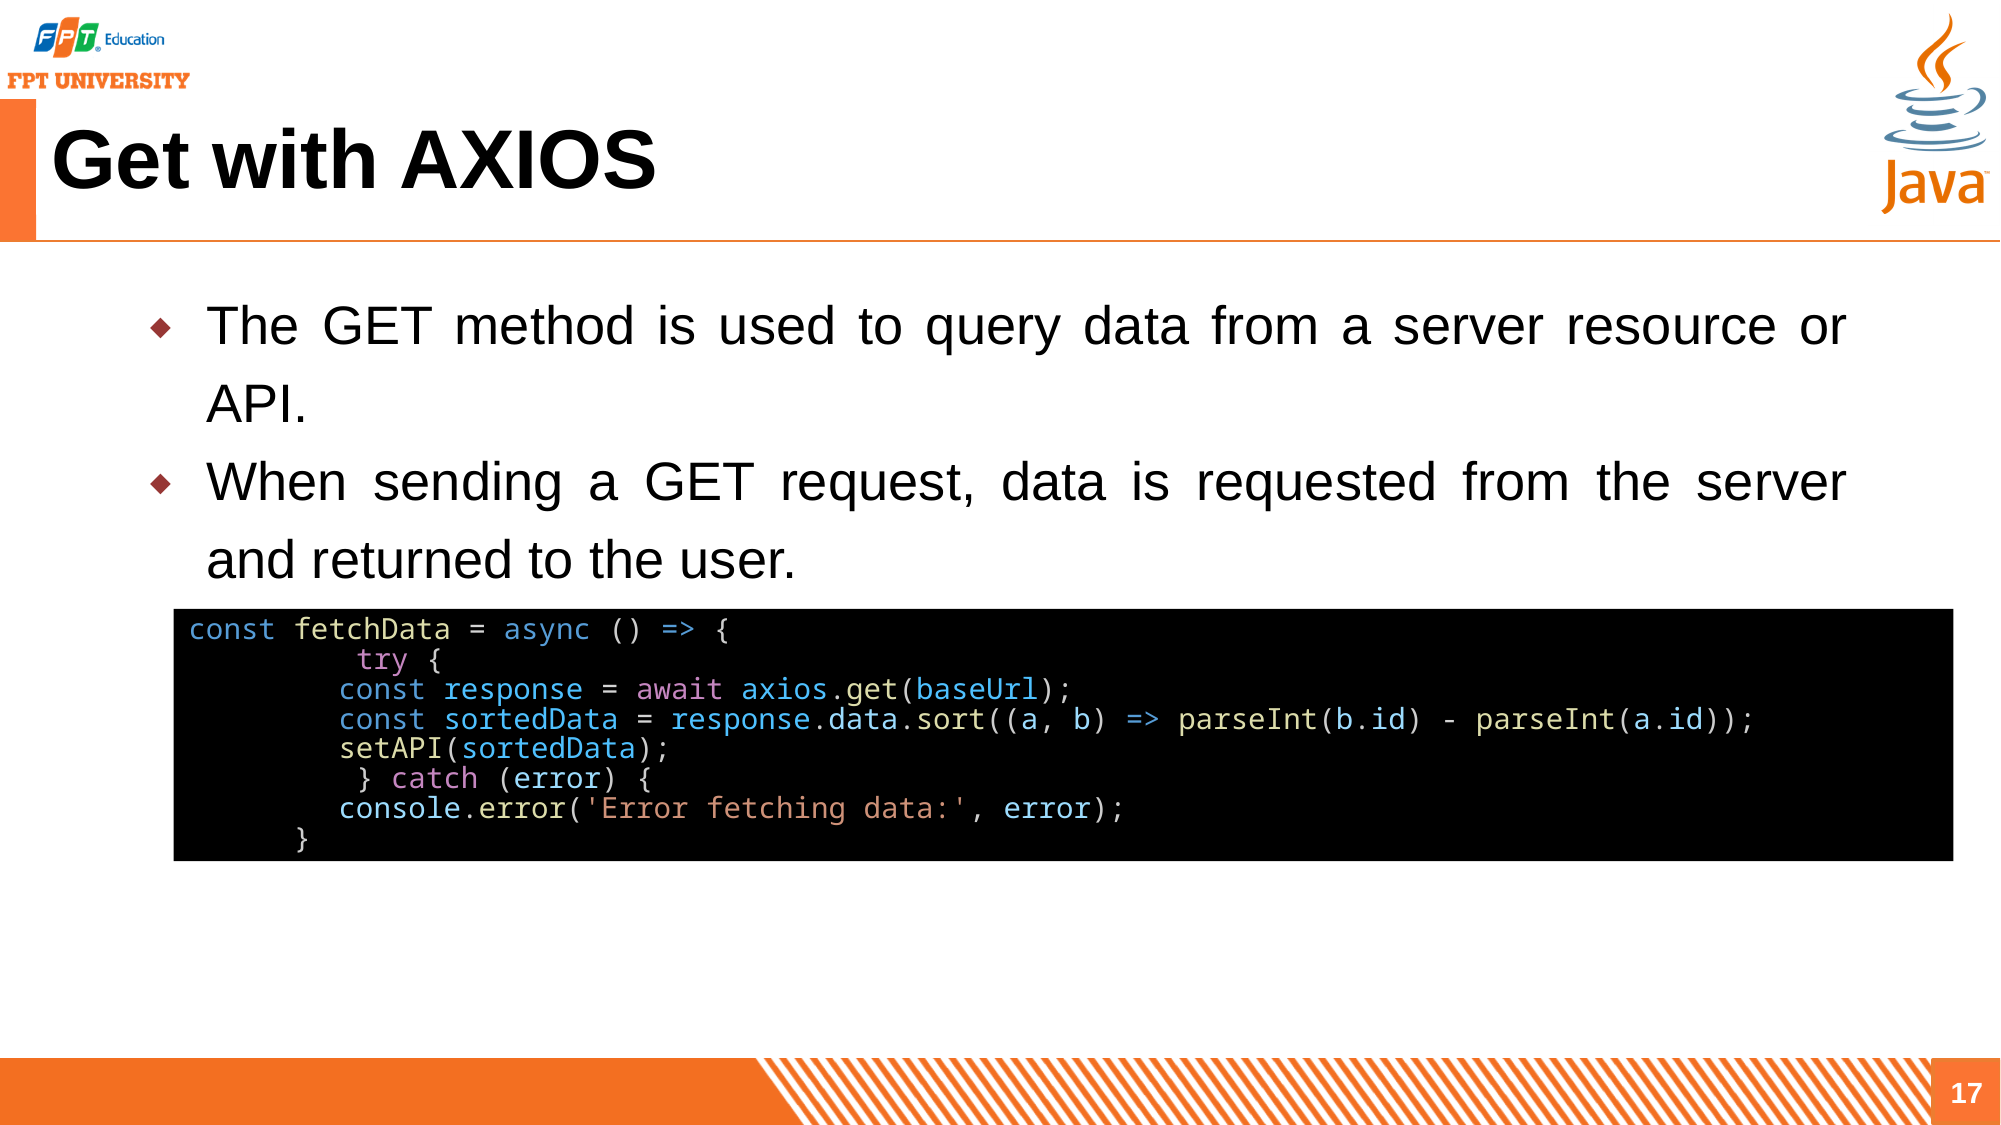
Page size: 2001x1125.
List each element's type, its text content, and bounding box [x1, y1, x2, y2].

text_box const fetchData = async () => { try { const response = await axios.get(baseUrl); const sortedData = response.data.sort((a, b) => parseInt(b.id) - parseInt(a.id)); setAPI(sortedData); } catch (error) { console.error('Error fetching data:', error); } [173, 608, 1954, 862]
picture [0, 2, 197, 99]
slide_number 17 [1933, 1059, 2000, 1124]
picture [0, 1058, 1934, 1125]
title Get with AXIOS [36, 108, 1869, 215]
list The GET method is used to query data from a server resource or API. When sending a GET request, data is requested from the server and returned to the user. [134, 270, 1866, 1060]
picture [1868, 4, 2000, 226]
